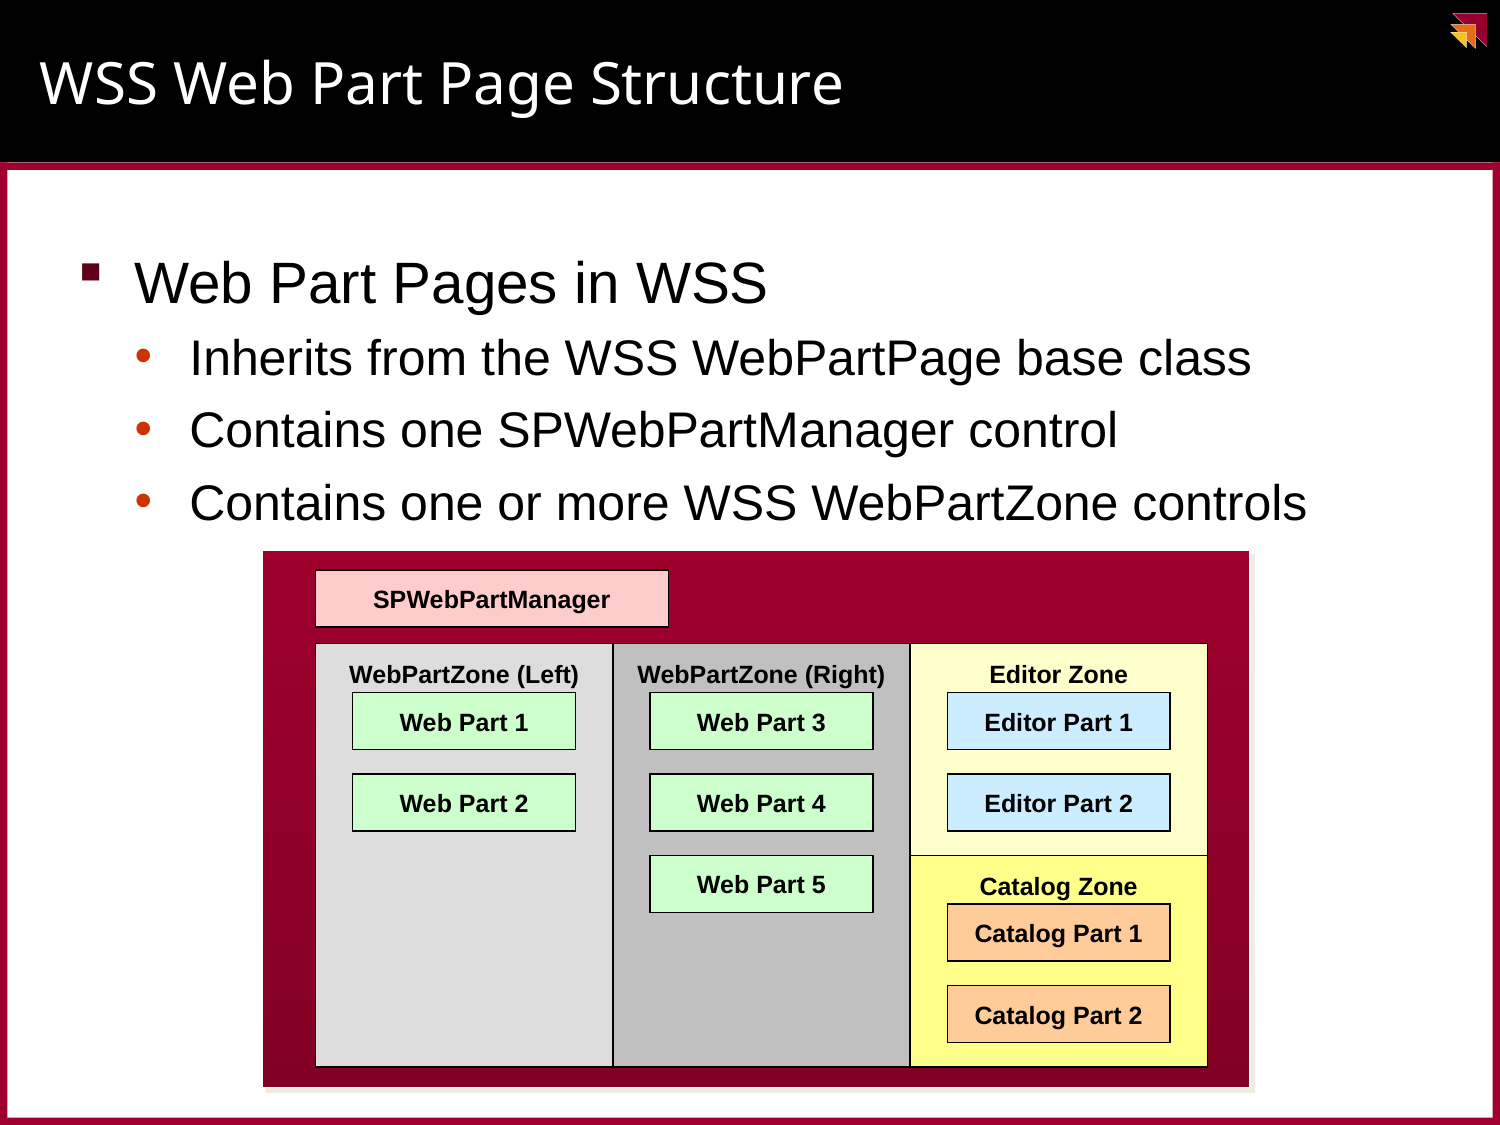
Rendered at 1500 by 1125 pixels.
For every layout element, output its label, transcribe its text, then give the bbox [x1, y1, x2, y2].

title WSS Web Part Page Structure [24, 12, 1438, 150]
picture [1450, 13, 1487, 50]
list Web Part Pages in WSS Inherits from the WSS WebPartPage base class Contains one SPWebPartManager control Contains one or more WSS WebPartZone controls [62, 237, 1438, 1088]
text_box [262, 549, 1251, 1088]
